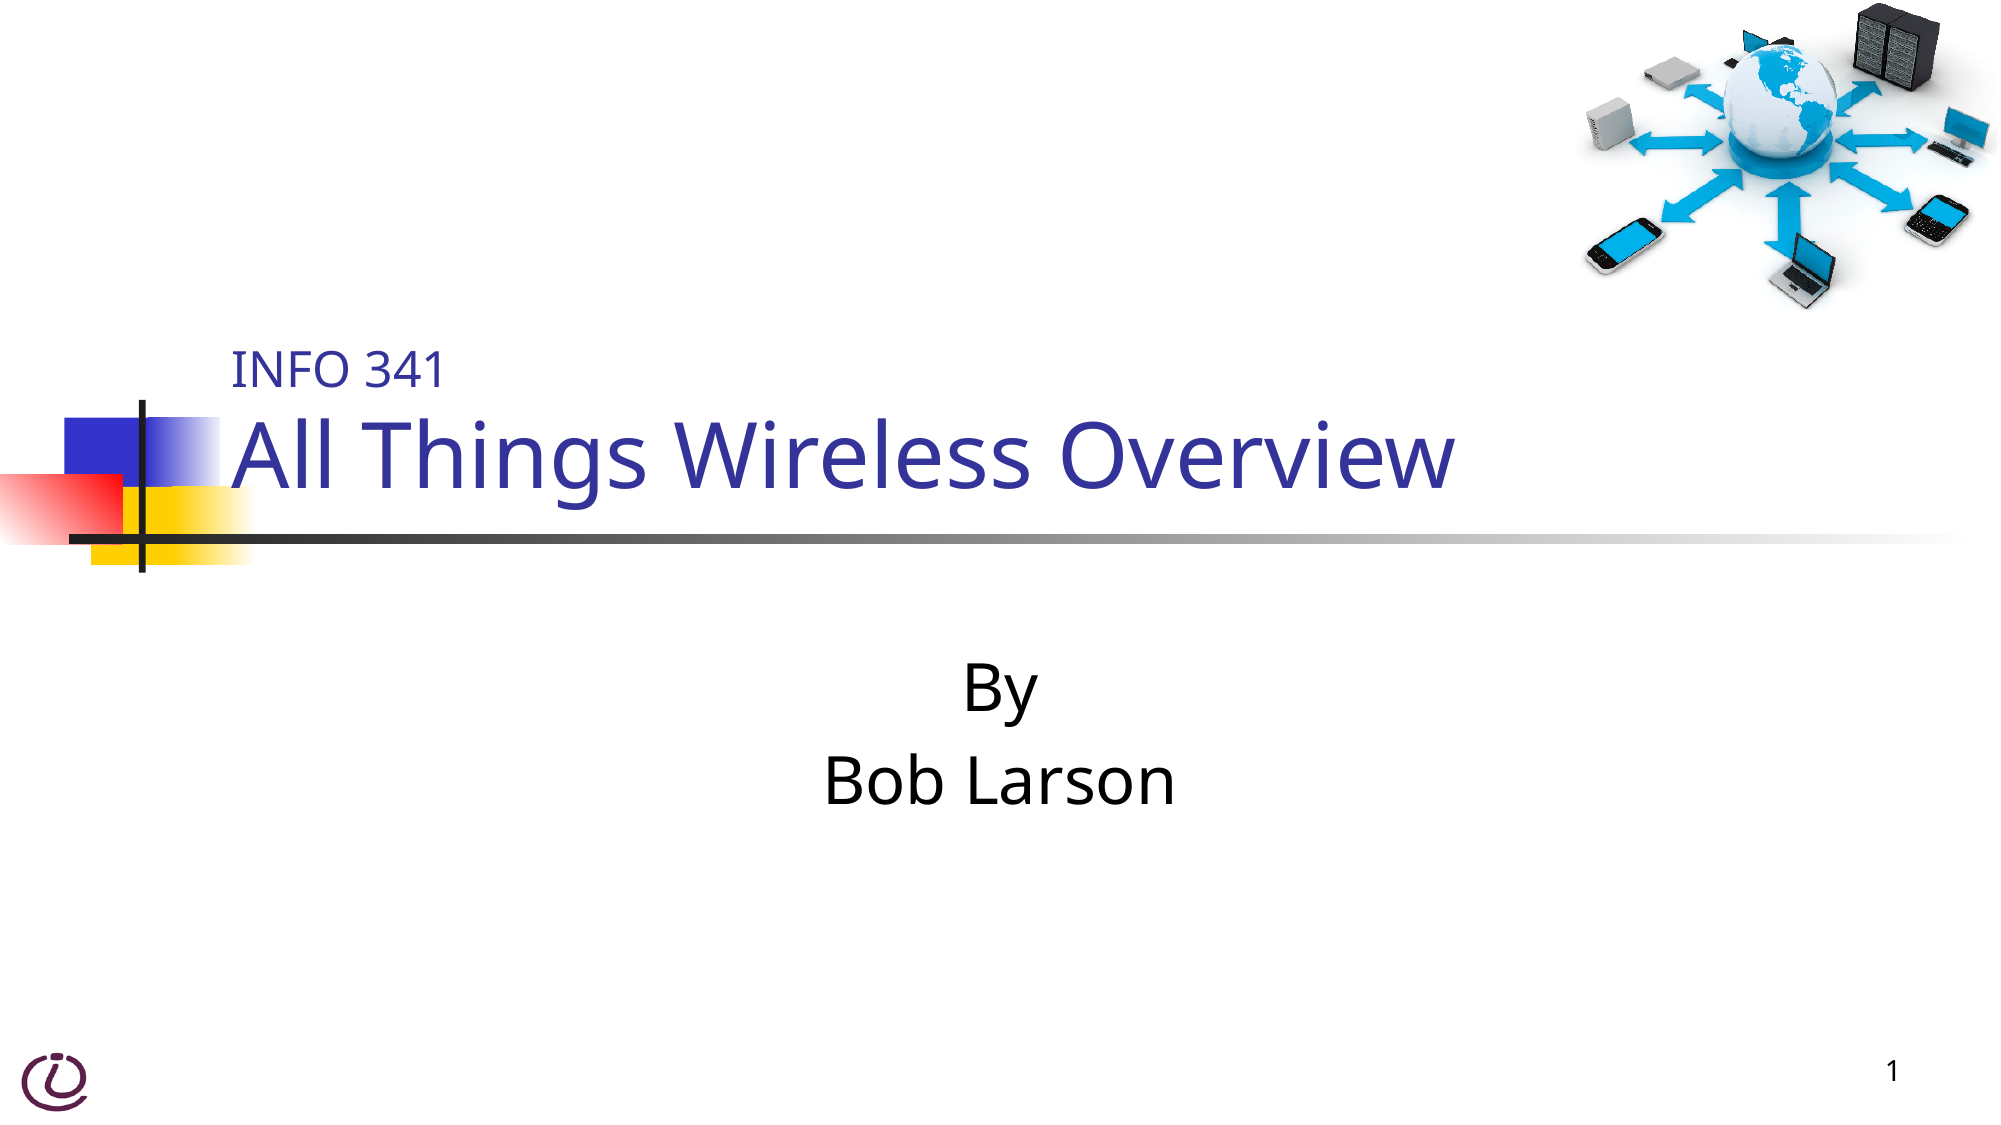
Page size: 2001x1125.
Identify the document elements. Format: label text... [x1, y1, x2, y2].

slide_number 1 [1499, 1024, 1917, 1101]
picture [1575, 0, 1997, 315]
title INFO 341 All Things Wireless Overview [216, 275, 1917, 515]
picture [17, 1049, 92, 1113]
subtitle By Bob Larson [300, 637, 1700, 925]
